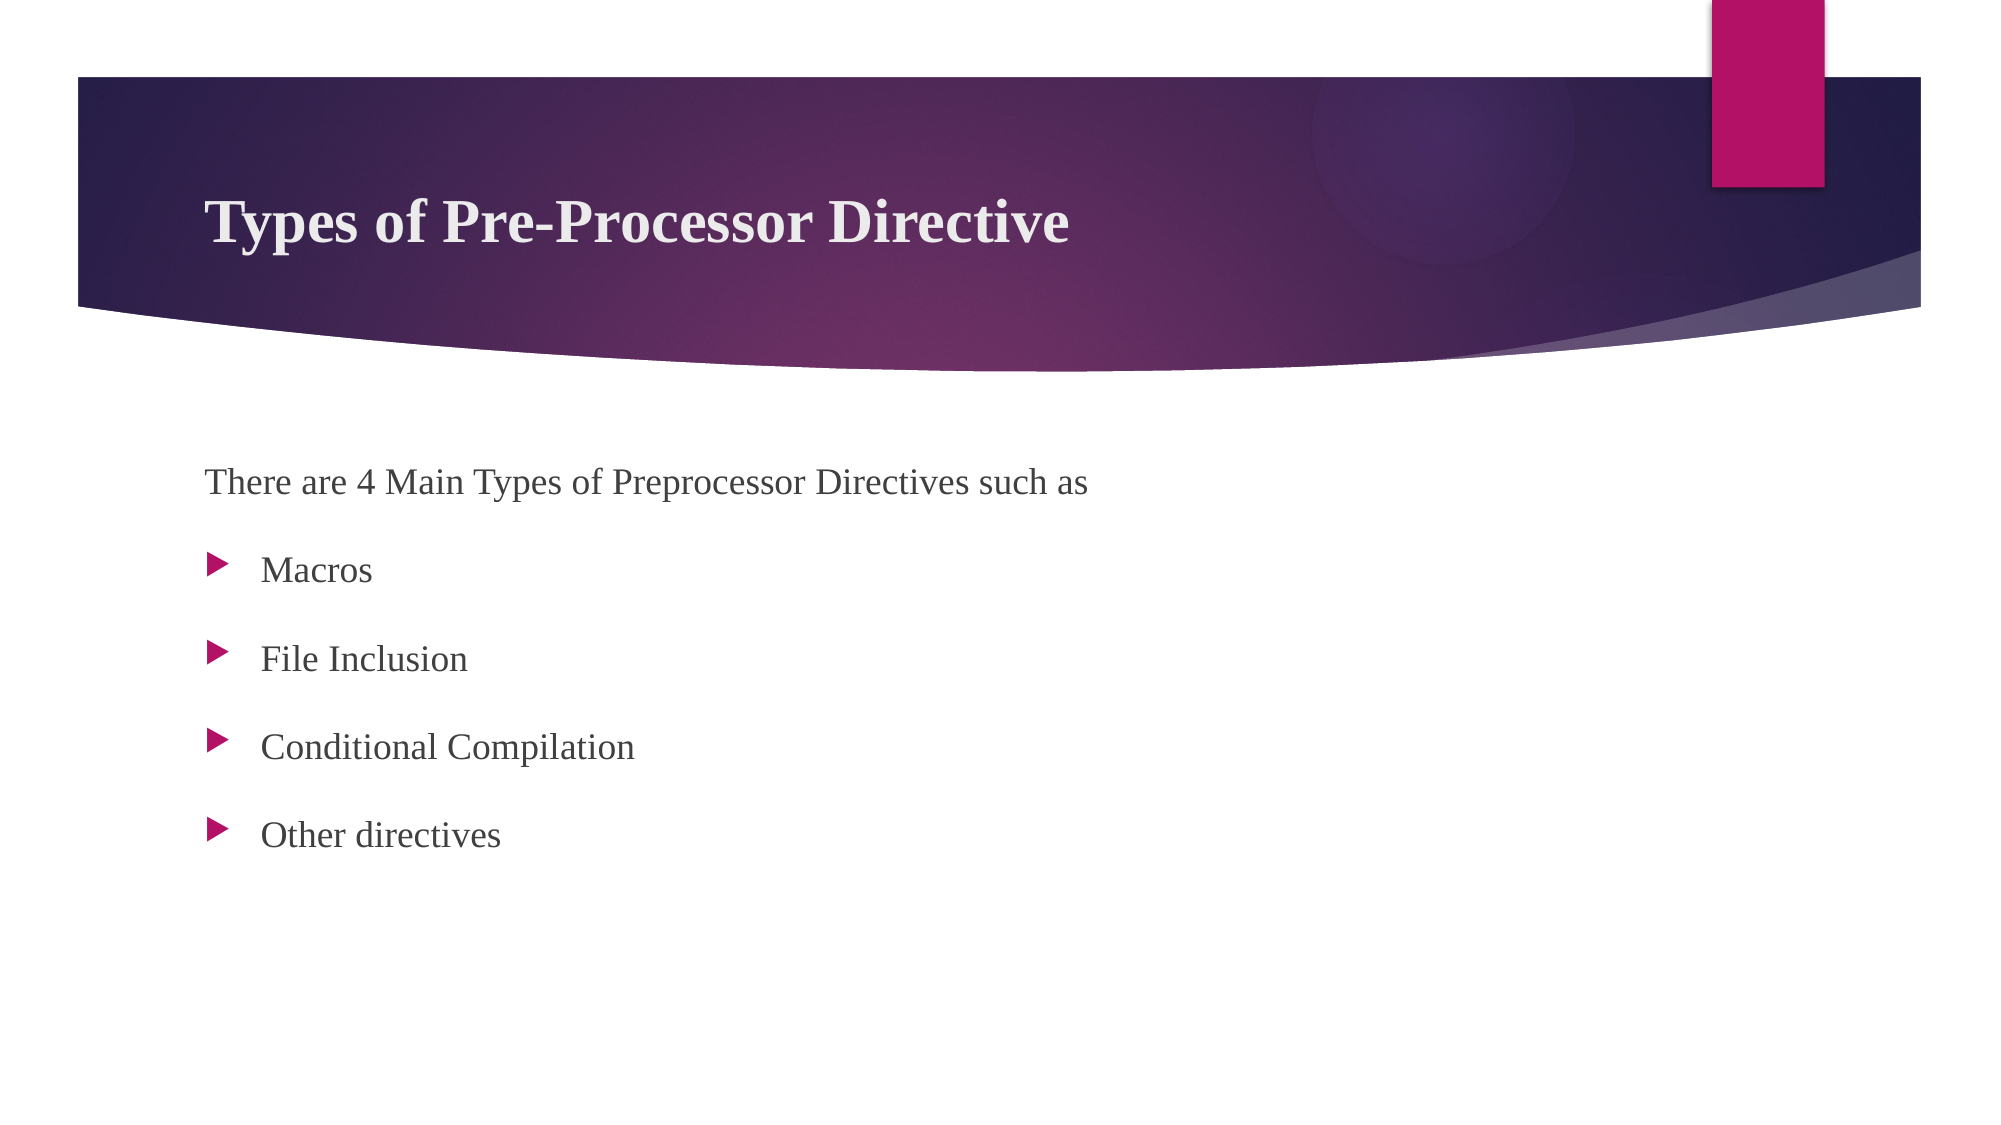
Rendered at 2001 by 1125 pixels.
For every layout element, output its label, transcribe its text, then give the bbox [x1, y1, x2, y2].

title Types of Pre-Processor Directive [189, 159, 1627, 276]
list There are 4 Main Types of Preprocessor Directives such as Macros File Inclusion Conditional Compilation Other directives [189, 427, 1638, 988]
